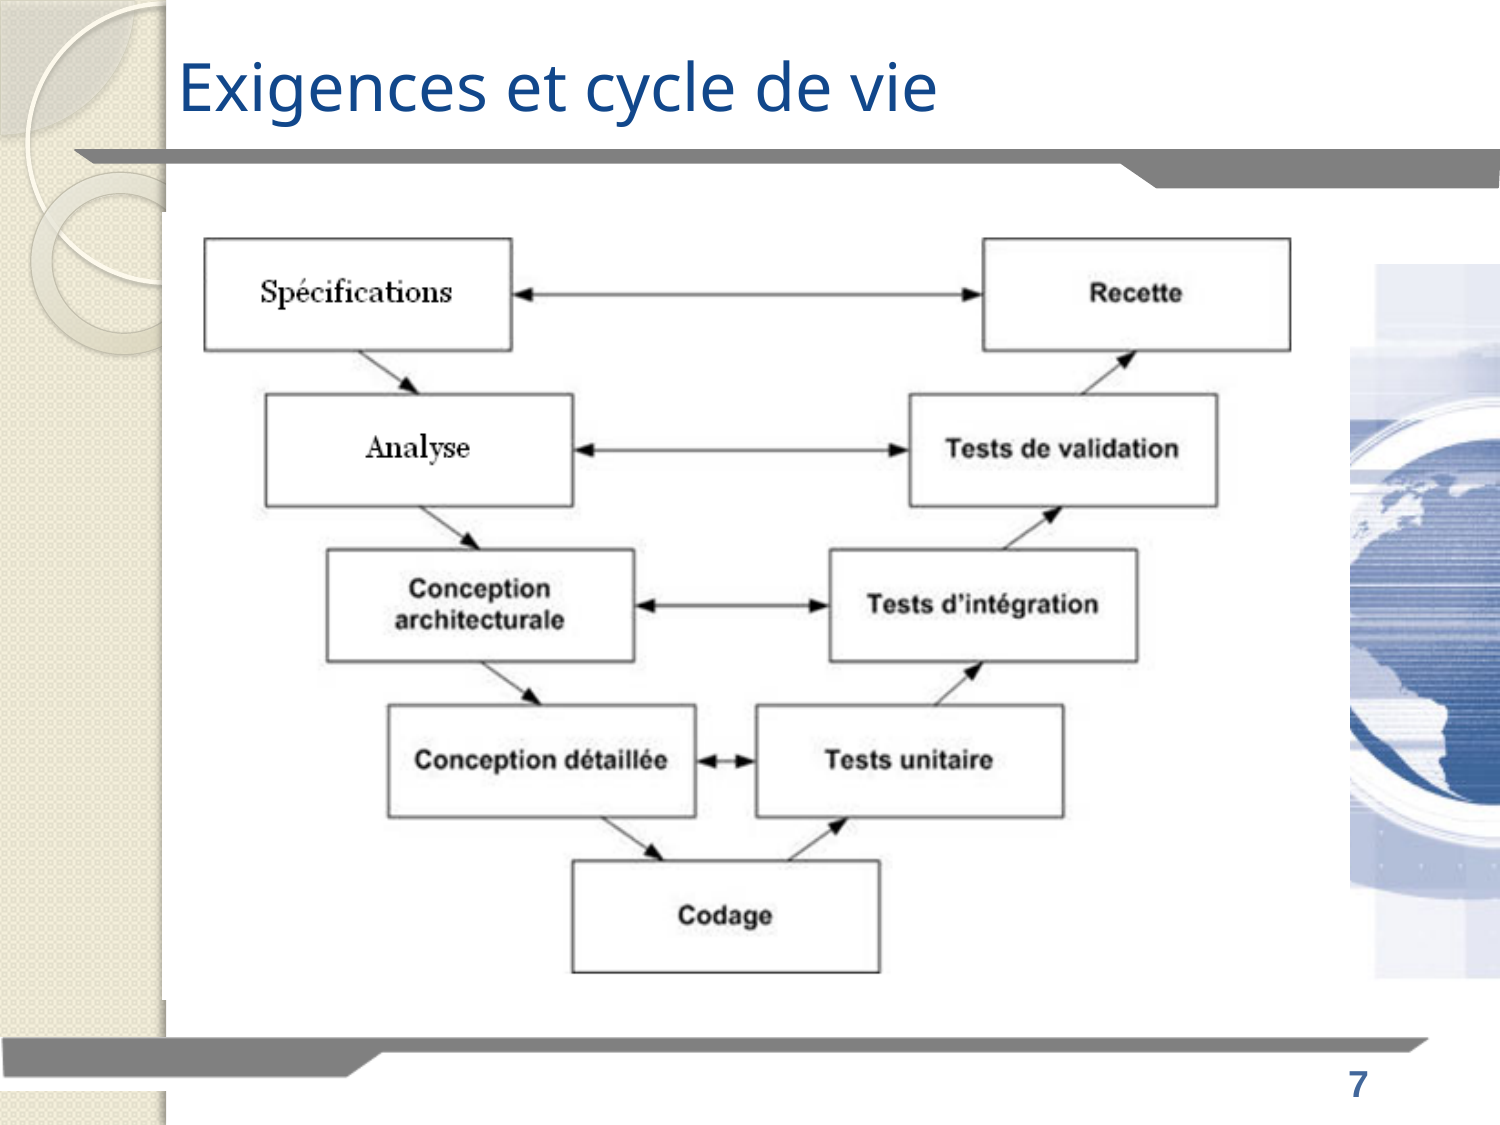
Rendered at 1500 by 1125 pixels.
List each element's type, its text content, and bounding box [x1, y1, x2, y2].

picture [162, 212, 1500, 1025]
title Exigences et cycle de vie [162, 37, 1465, 133]
picture [0, 1037, 1433, 1091]
